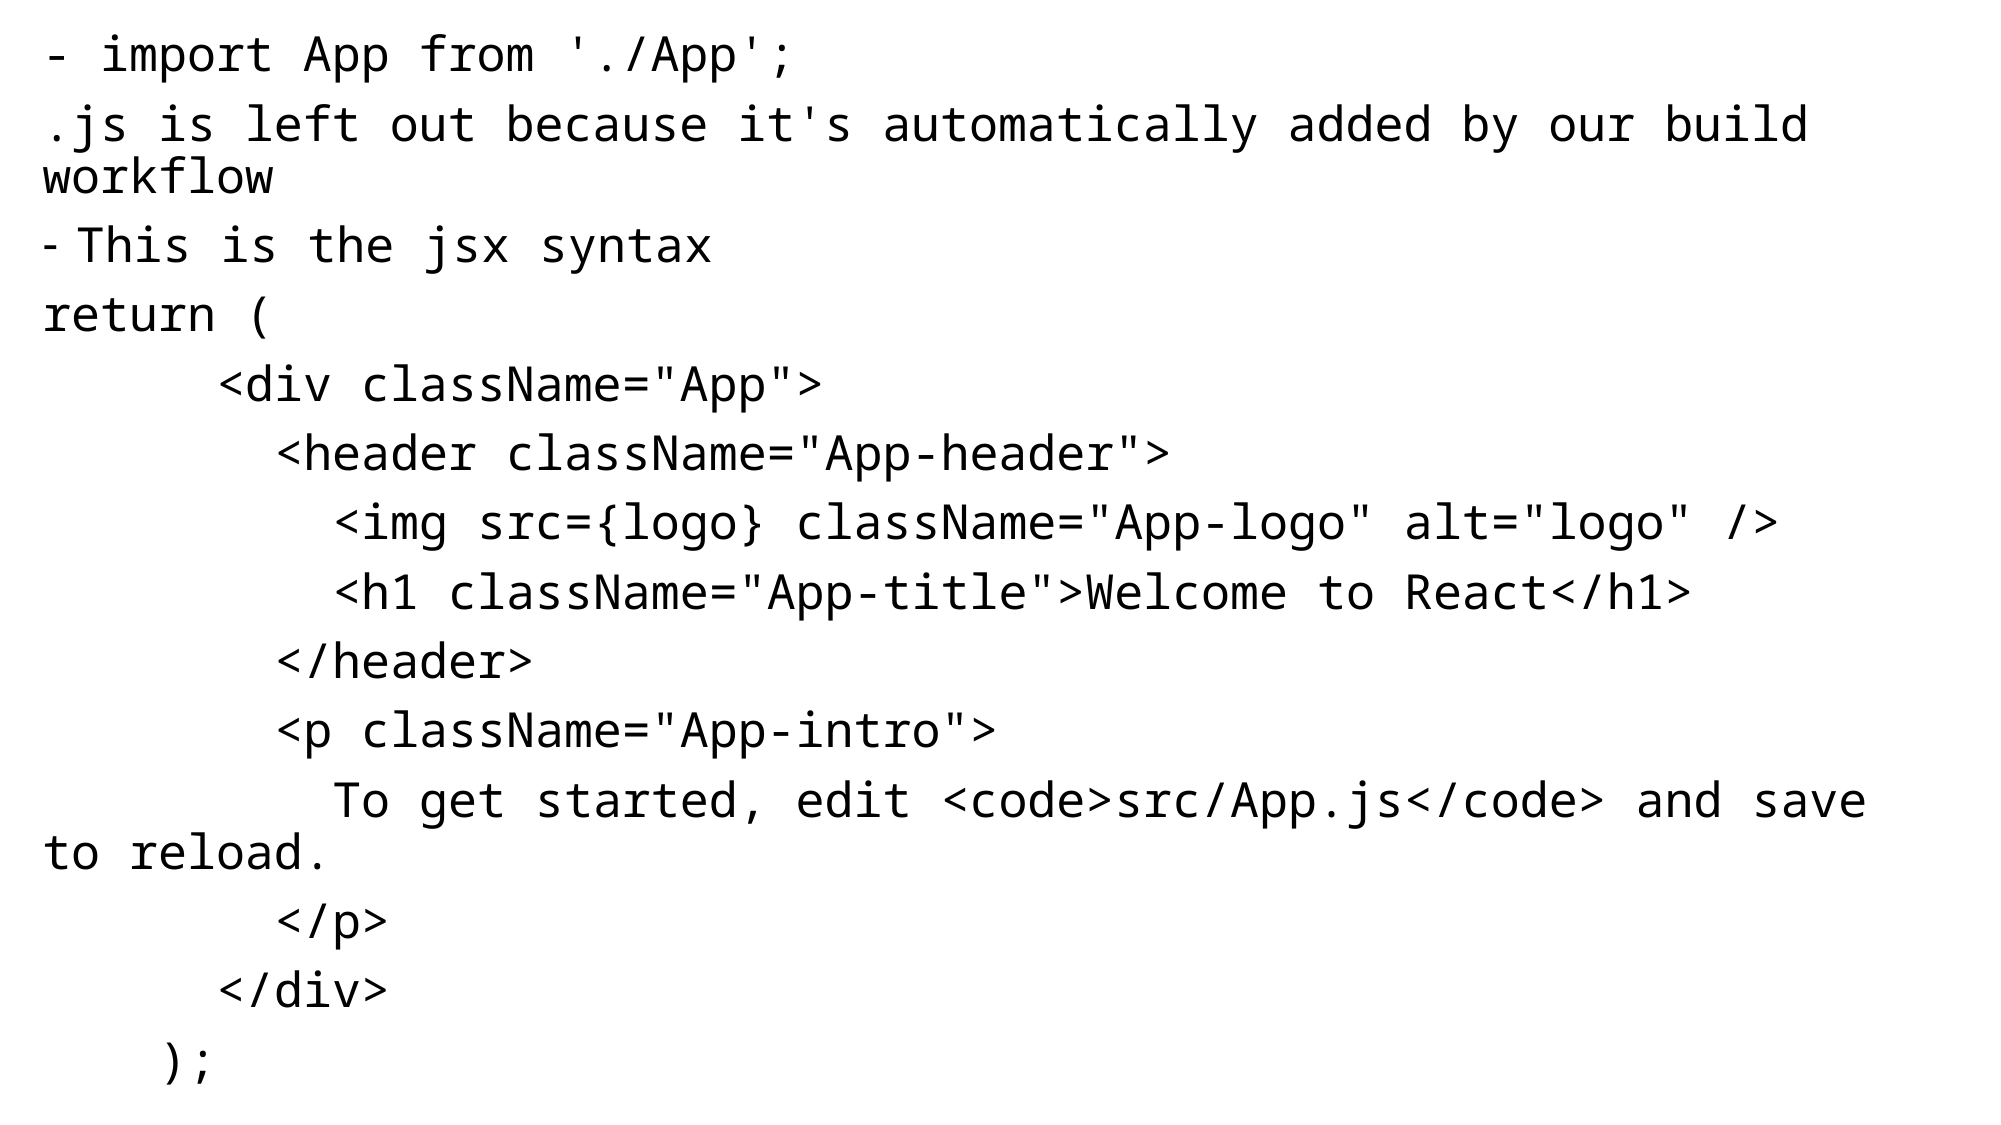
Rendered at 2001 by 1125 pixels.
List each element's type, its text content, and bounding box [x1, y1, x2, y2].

list - import App from './App'; .js is left out because it's automatically added by our build workflow This is the jsx syntax return ( <div className="App"> <header className="App-header"> <img src={logo} className="App-logo" alt="logo" /> <h1 className="App-title">Welcome to React</h1> </header> <p className="App-intro"> To get started, edit <code>src/App.js</code> and save to reload. </p> </div> ); [27, 22, 1971, 1103]
